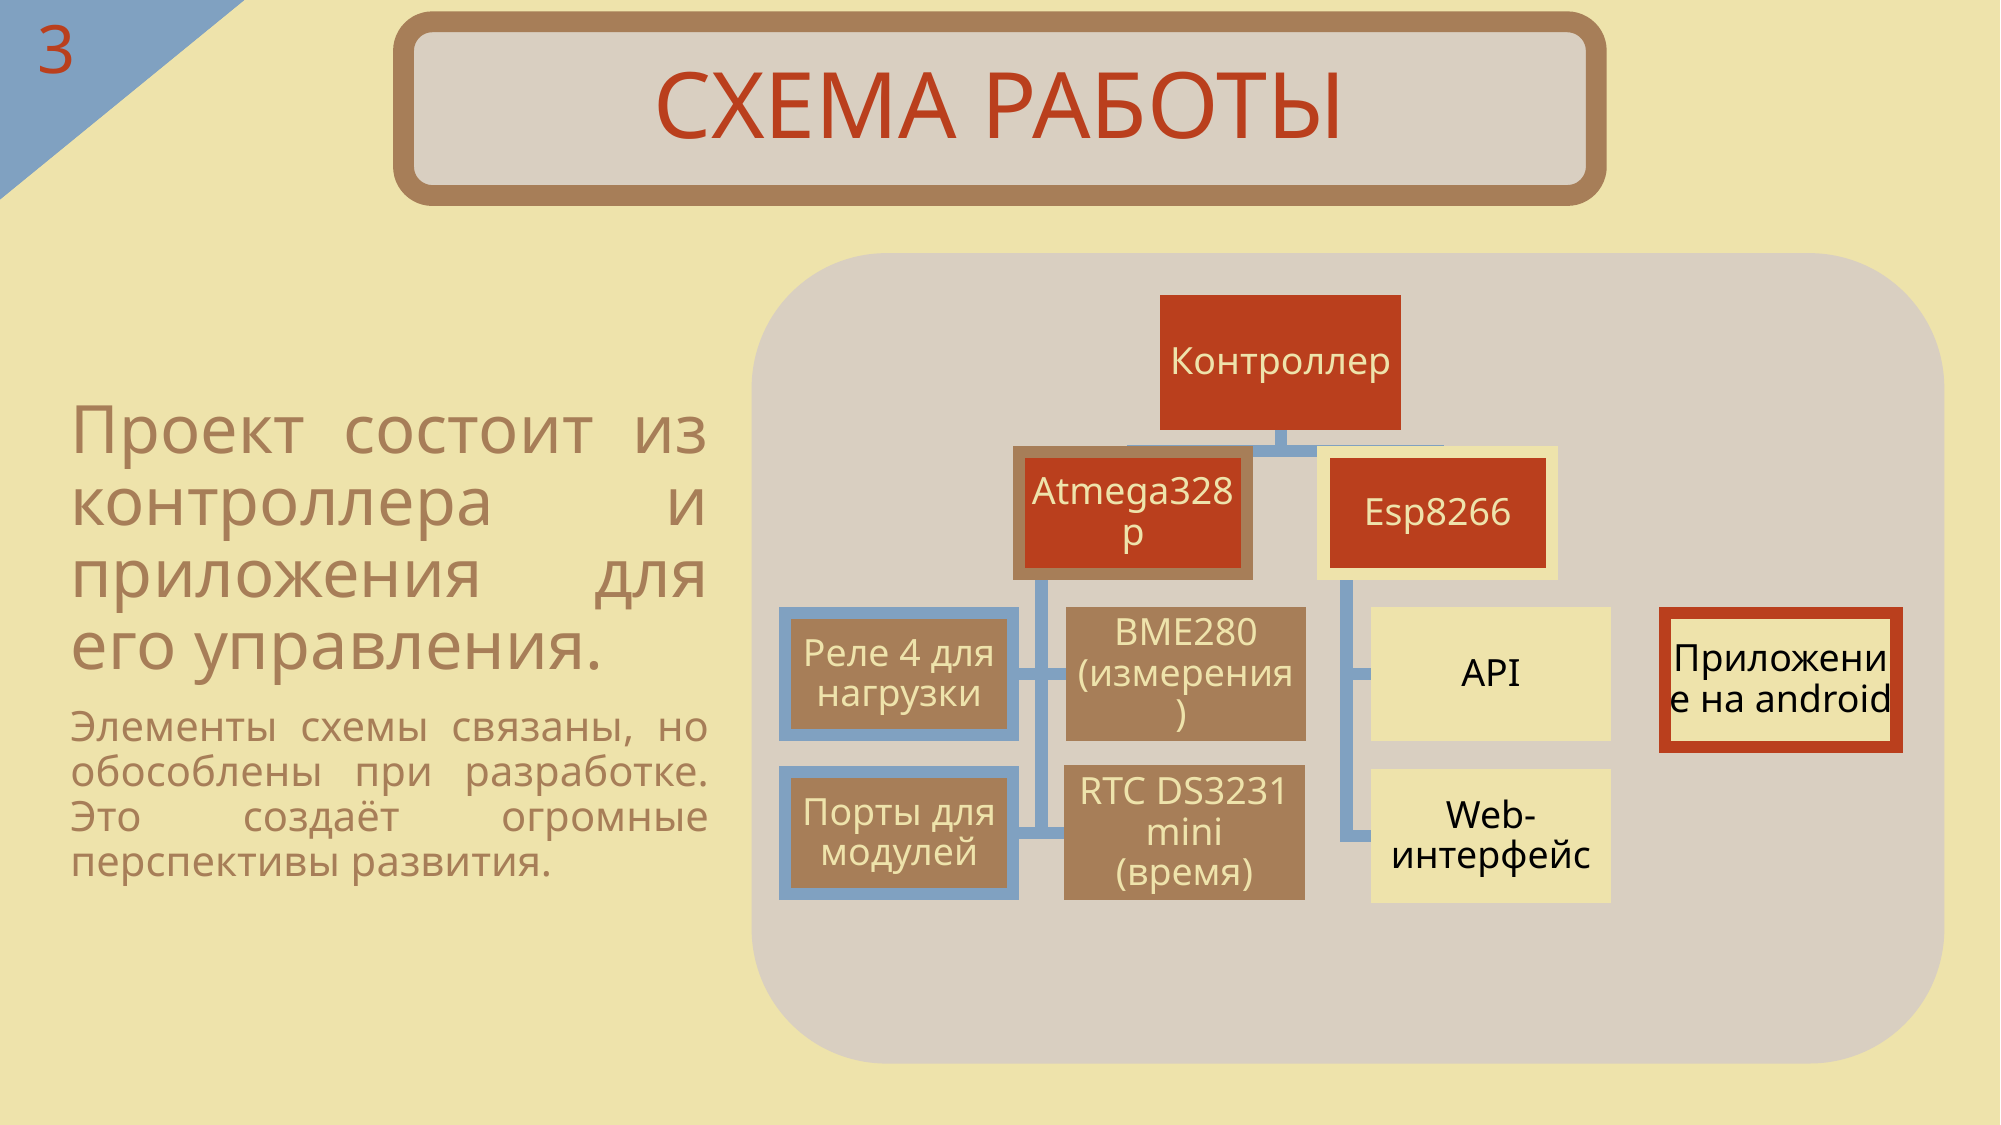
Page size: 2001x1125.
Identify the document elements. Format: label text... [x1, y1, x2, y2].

list Проект состоит из контроллера и приложения для его управления. Элементы схемы связаны, но обособлены при разработке. Это создаёт огромные перспективы развития. [55, 288, 724, 1037]
title СХЕМА РАБОТЫ [449, 0, 1551, 218]
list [785, 288, 1922, 1037]
